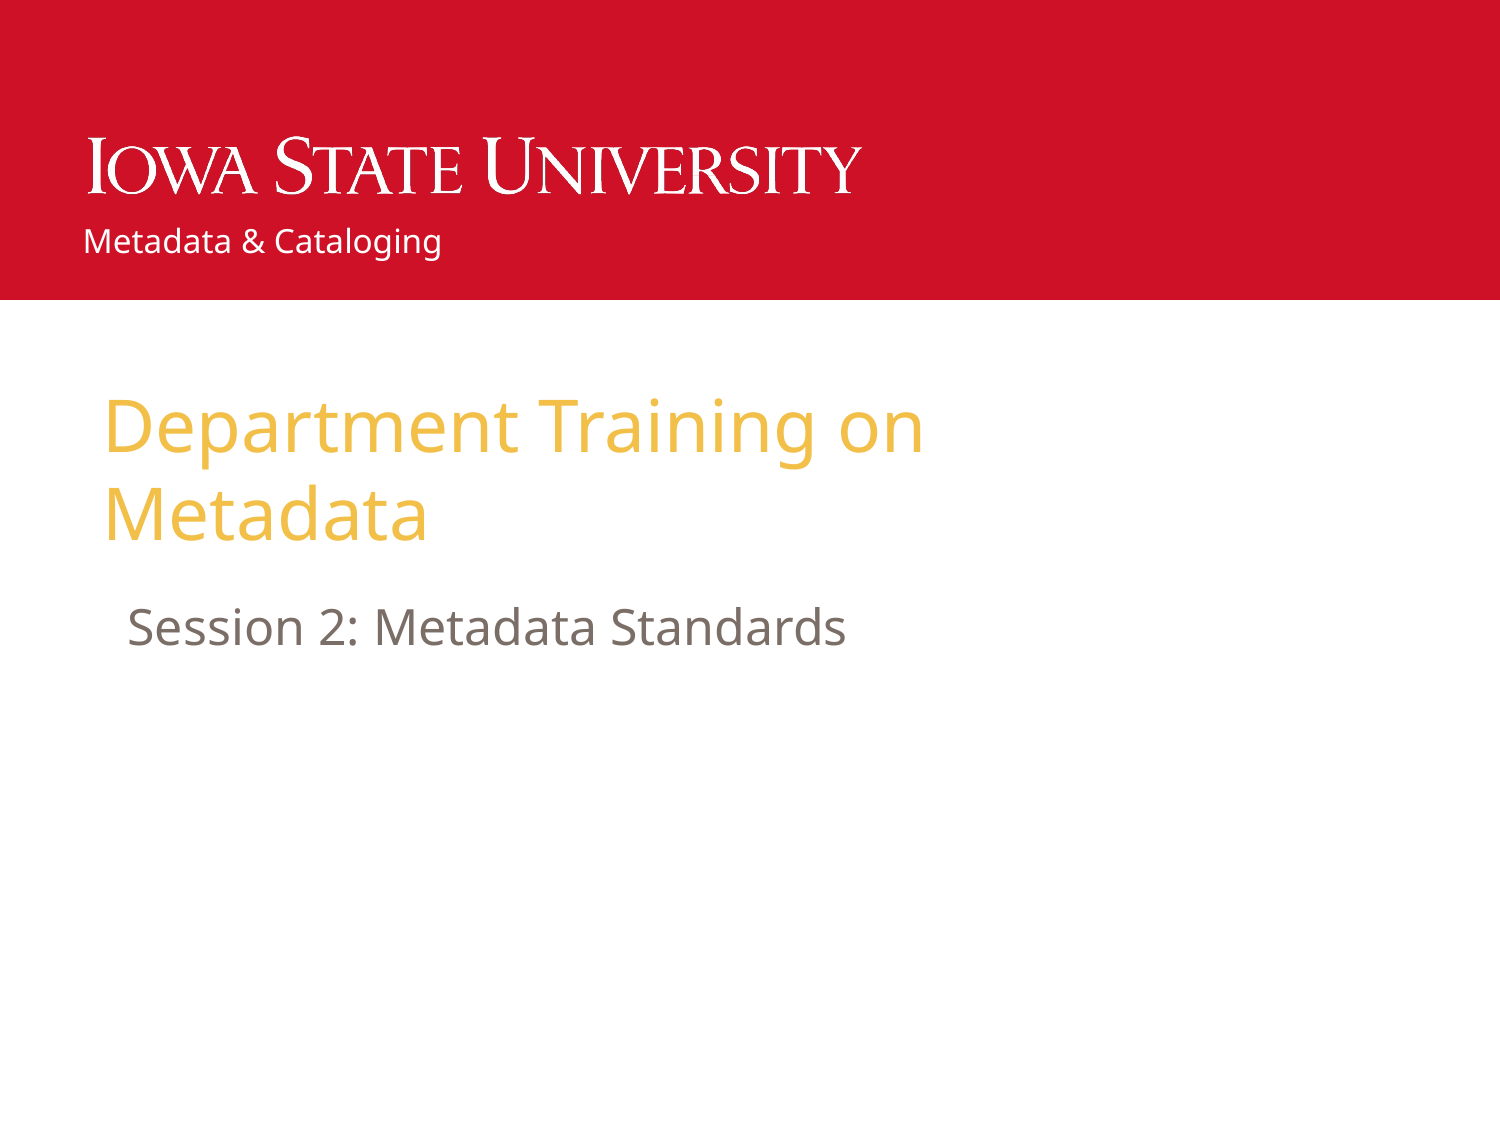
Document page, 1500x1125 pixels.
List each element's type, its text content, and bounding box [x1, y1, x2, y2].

subtitle Session 2: Metadata Standards [112, 587, 1138, 876]
picture [87, 136, 863, 200]
title Department Training on Metadata [87, 387, 1251, 563]
